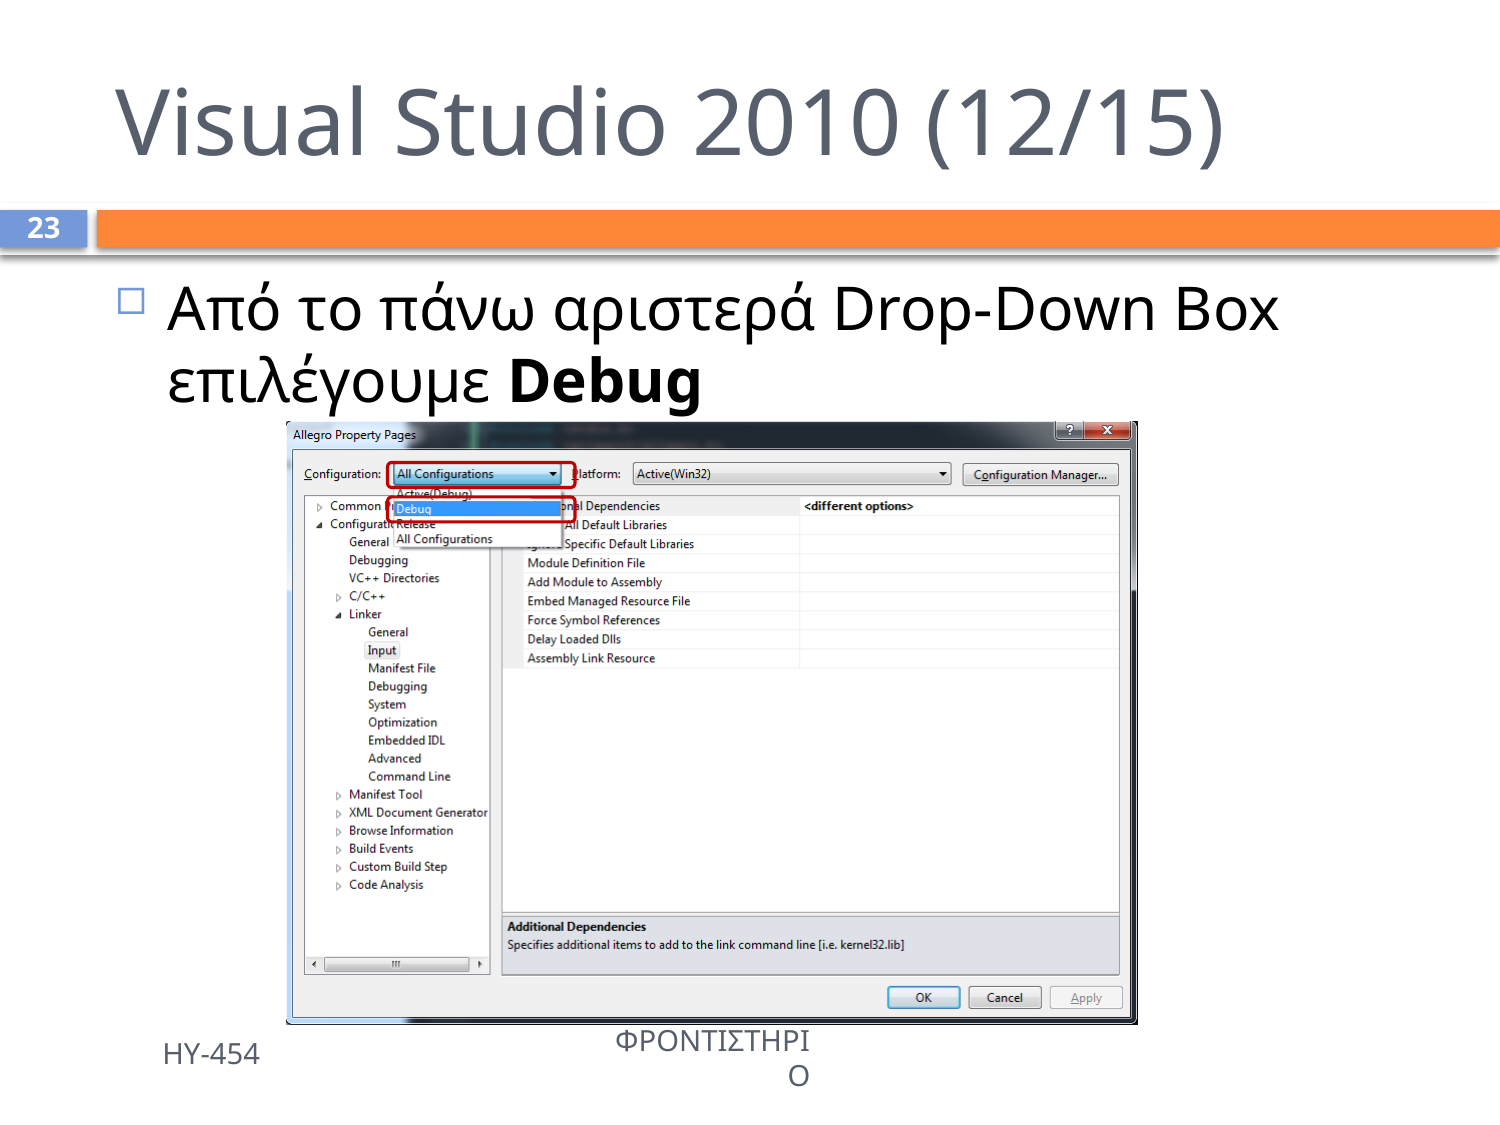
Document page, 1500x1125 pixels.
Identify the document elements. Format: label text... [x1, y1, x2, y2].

footer ΗΥ-454 [99, 1024, 275, 1085]
picture [286, 421, 1138, 1026]
list Από το πάνω αριστερά Drop-Down Box επιλέγουμε Debug [100, 262, 1438, 1000]
slide_number 23 [0, 208, 88, 249]
title Visual Studio 2010 (12/15) [100, 37, 1438, 200]
